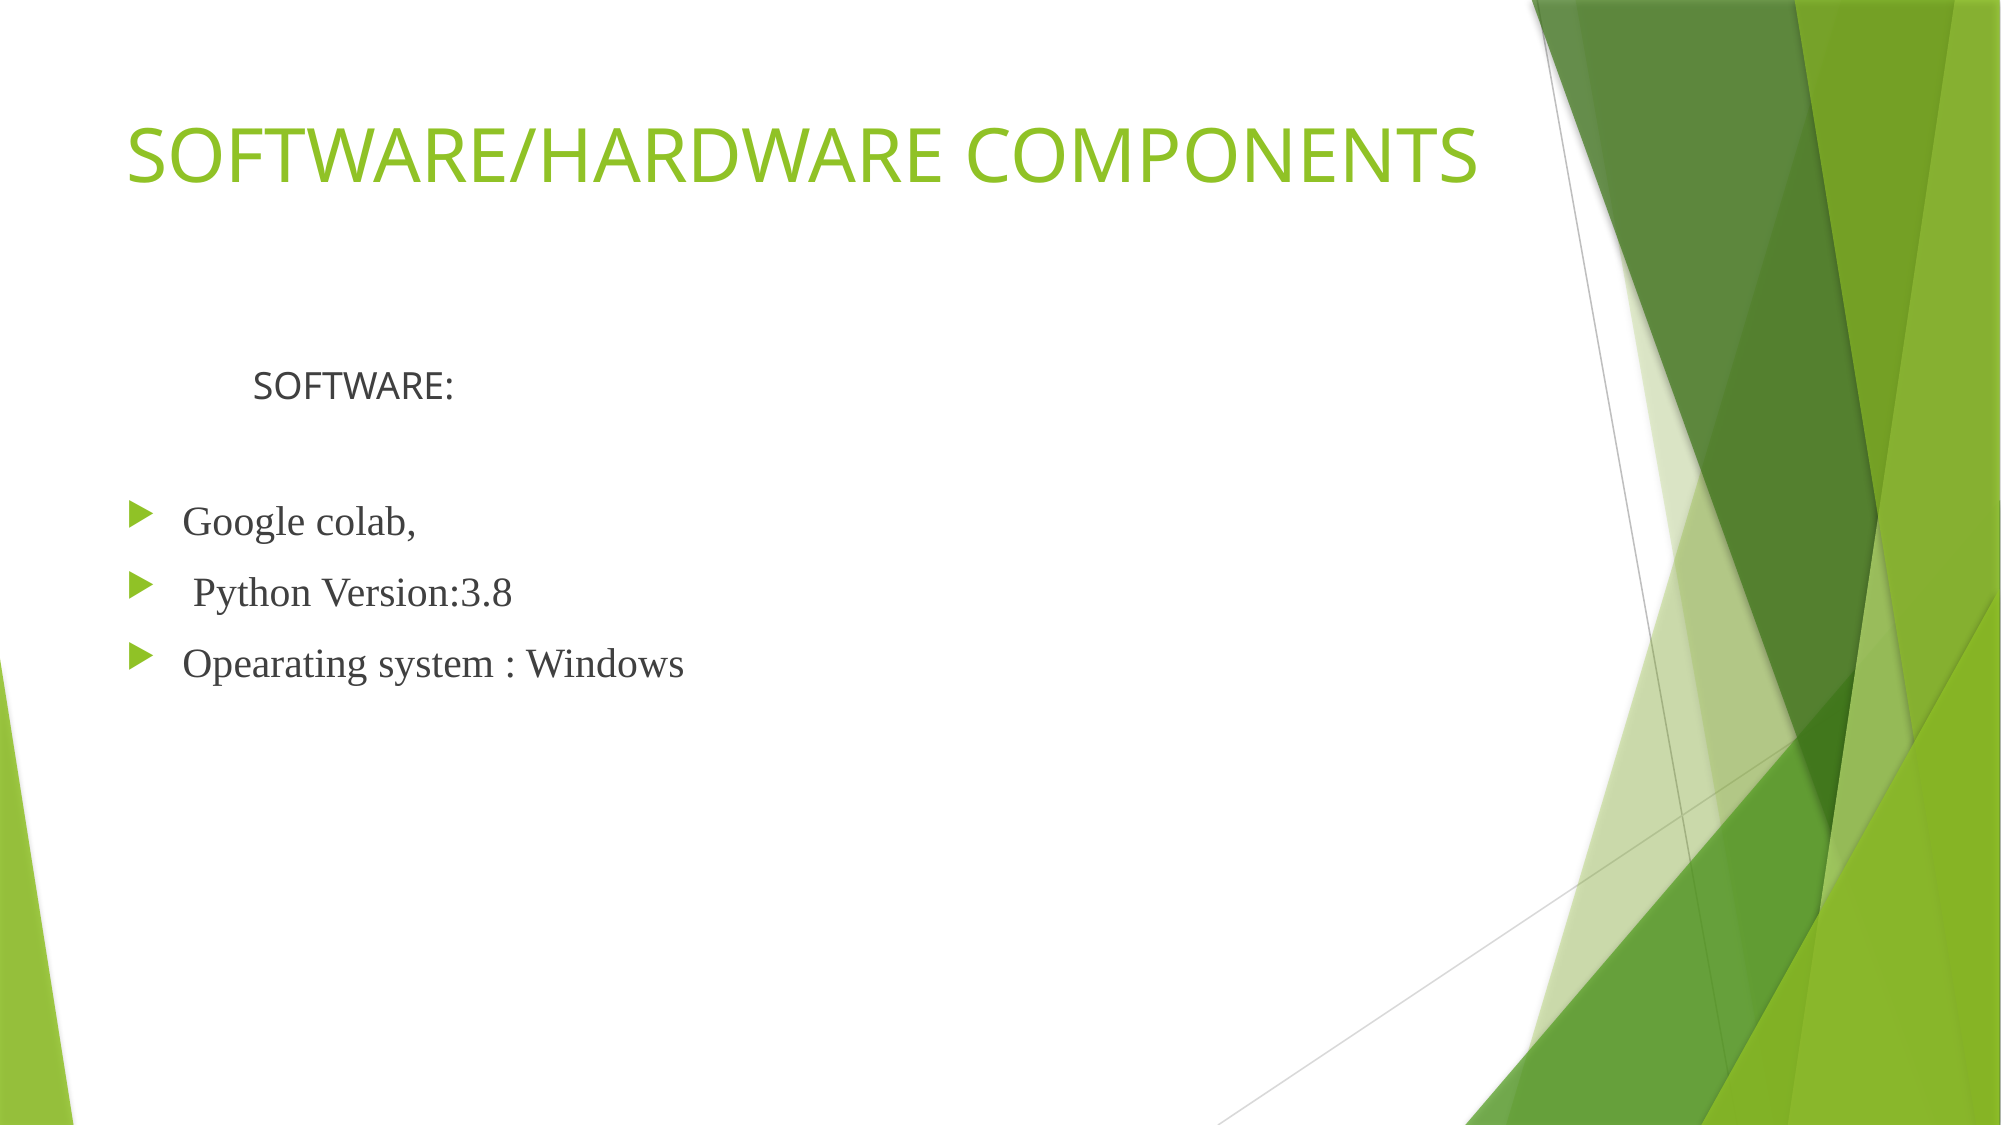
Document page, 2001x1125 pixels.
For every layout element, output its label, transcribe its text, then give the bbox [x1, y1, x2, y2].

list SOFTWARE: Google colab, Python Version:3.8 Opearating system : Windows [111, 354, 798, 992]
title SOFTWARE/HARDWARE COMPONENTS [111, 99, 1522, 317]
